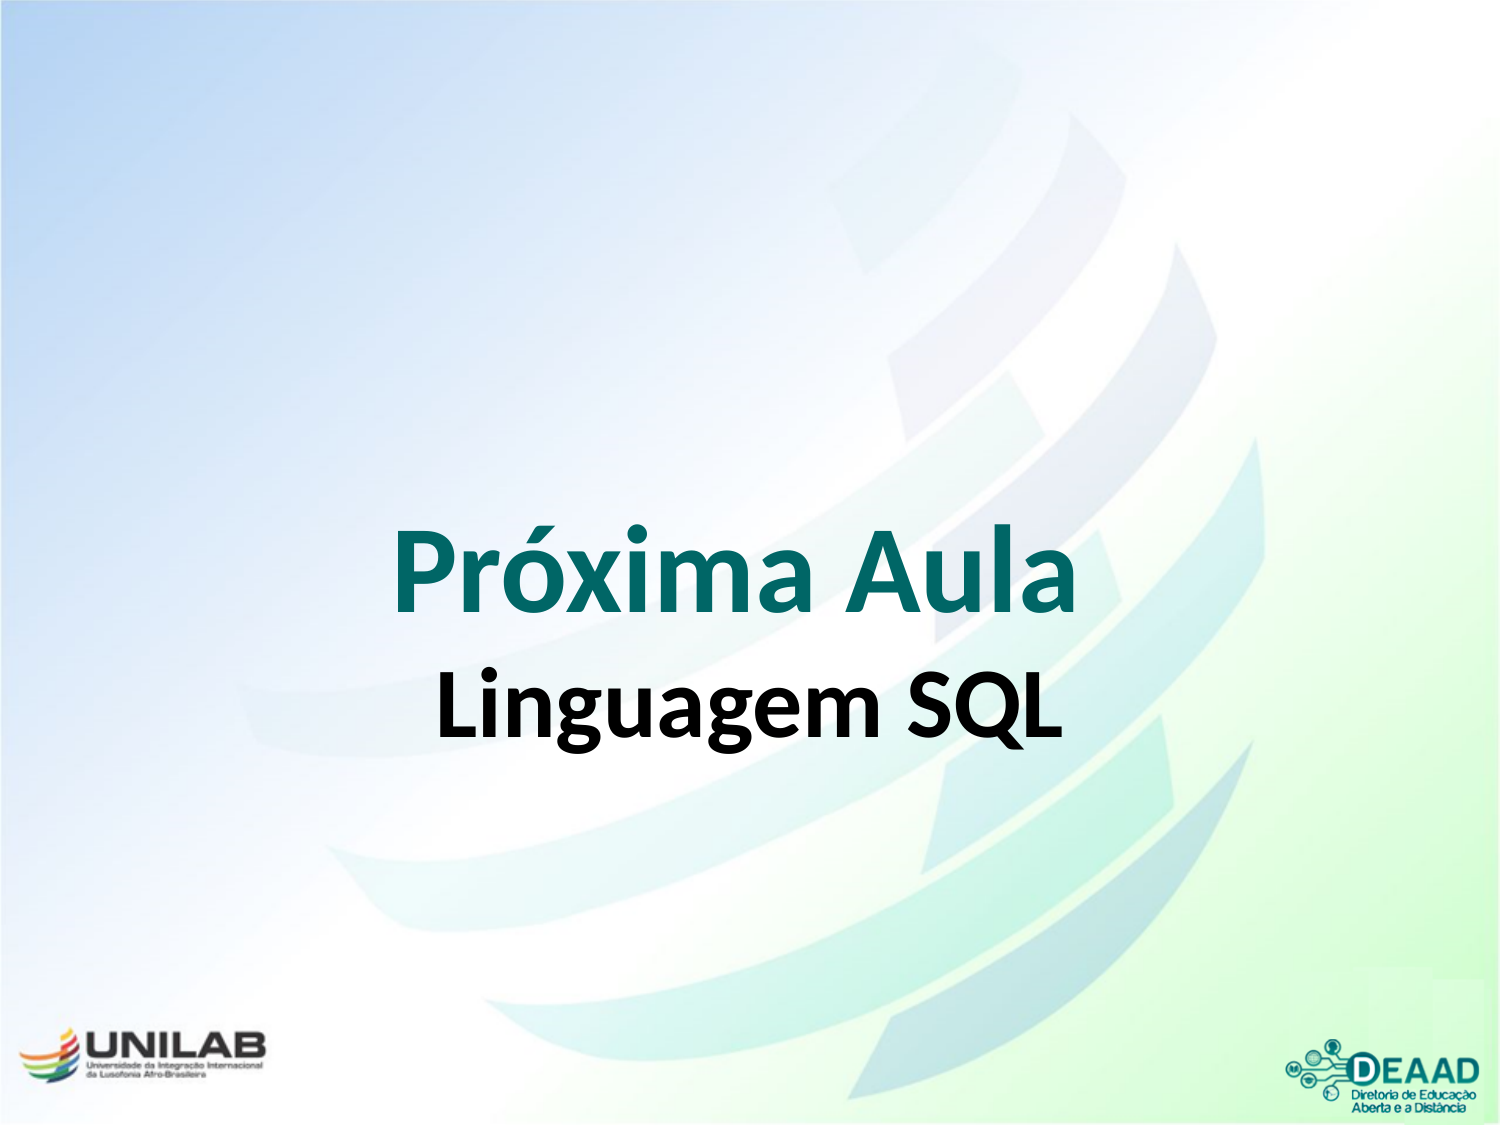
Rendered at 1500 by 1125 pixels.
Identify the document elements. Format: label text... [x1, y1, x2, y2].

text_box Próxima Aula Linguagem SQL [53, 479, 1447, 765]
picture [0, 0, 1500, 1125]
